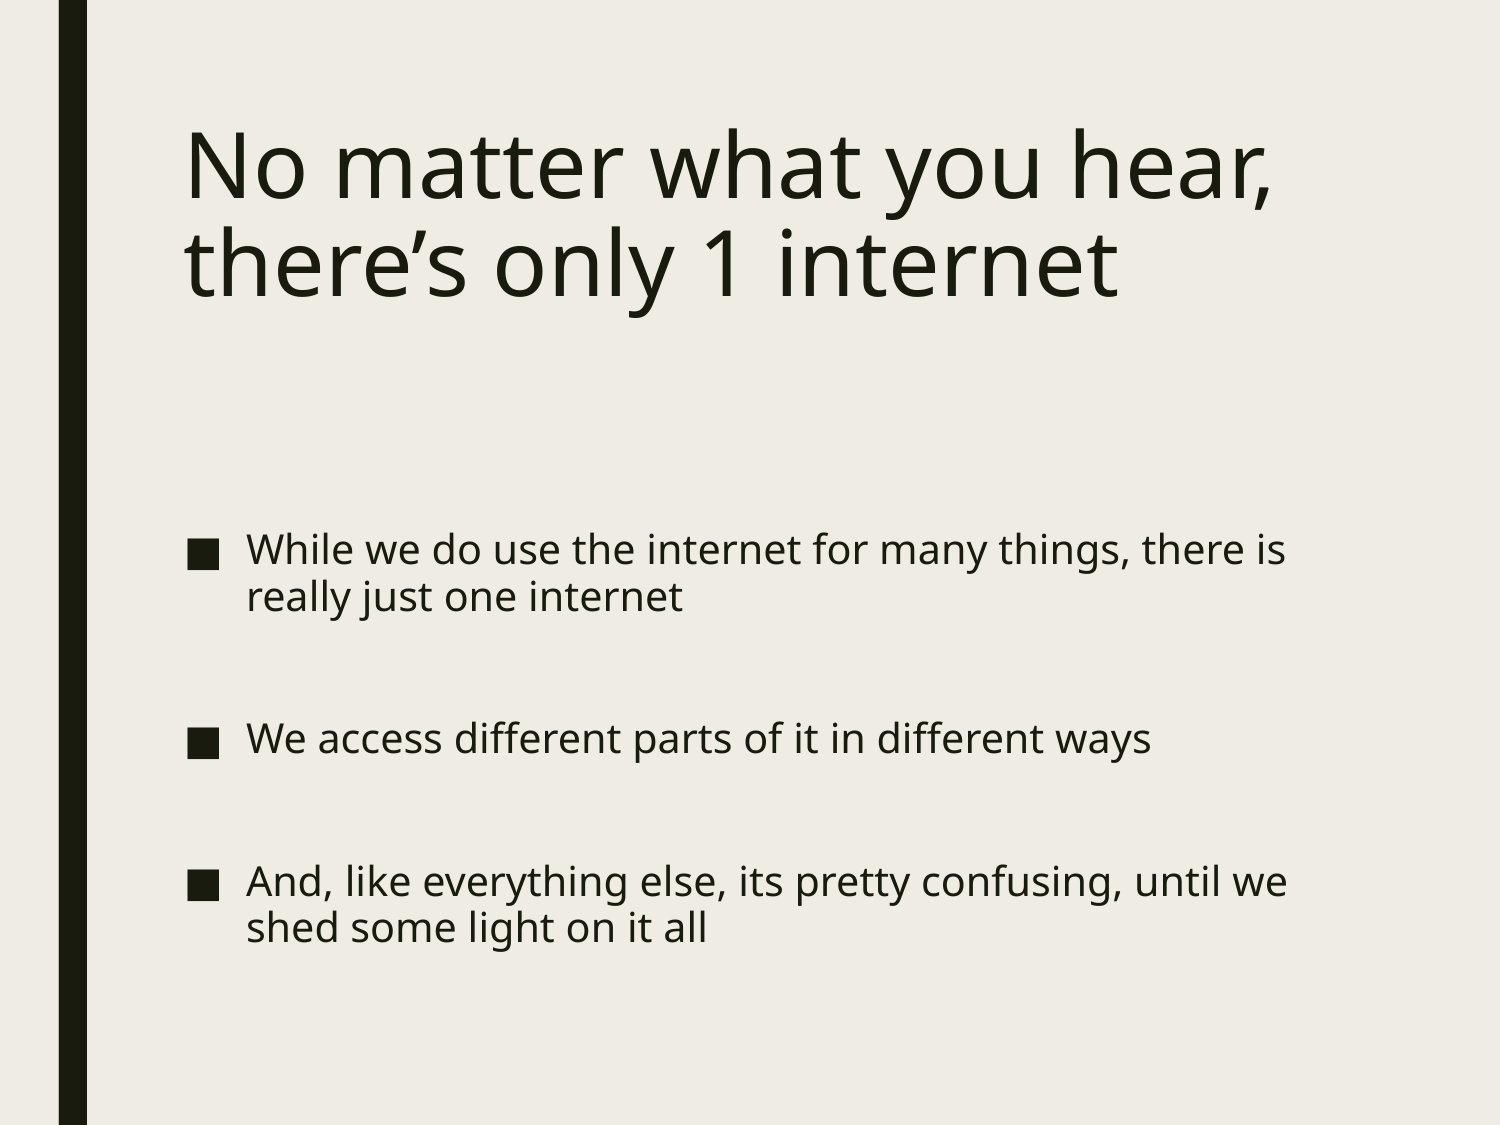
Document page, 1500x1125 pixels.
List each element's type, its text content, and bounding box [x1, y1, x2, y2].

list While we do use the internet for many things, there is really just one internet We access different parts of it in different ways And, like everything else, its pretty confusing, until we shed some light on it all [168, 375, 1351, 963]
title No matter what you hear, there’s only 1 internet [168, 112, 1351, 357]
